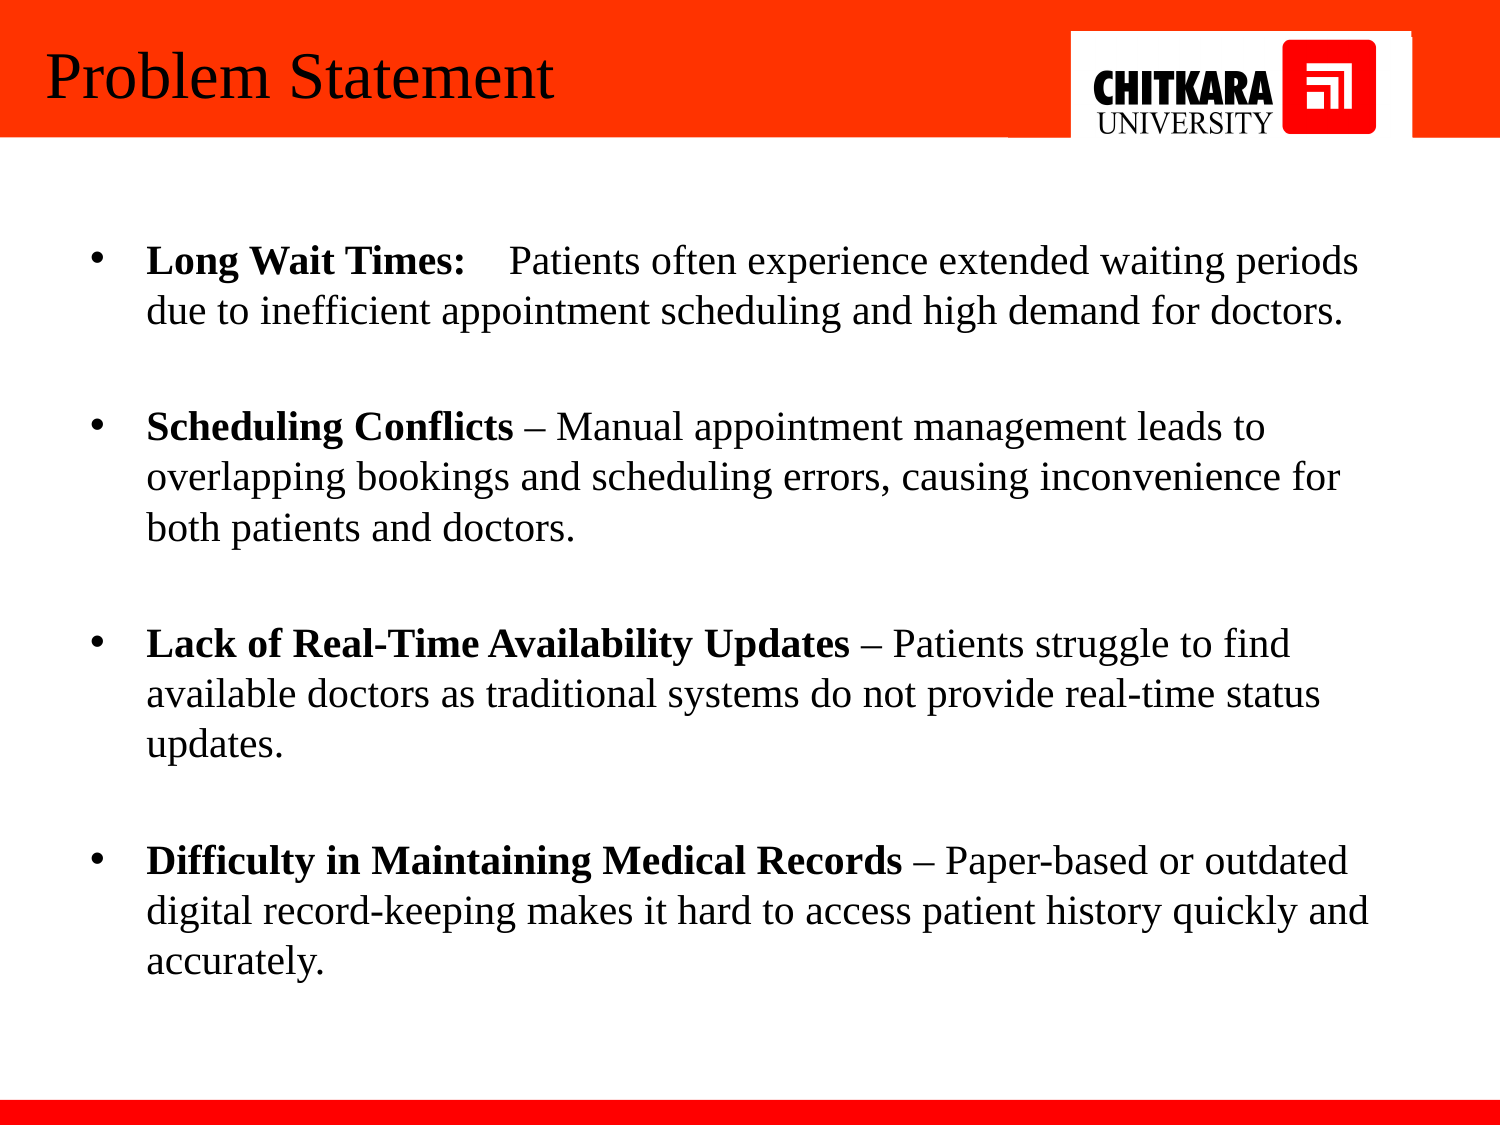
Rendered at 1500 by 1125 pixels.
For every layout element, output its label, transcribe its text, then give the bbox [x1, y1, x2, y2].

picture [1074, 37, 1391, 138]
title Problem Statement [0, 3, 833, 142]
list Long Wait Times: Patients often experience extended waiting periods due to inefficient appointment scheduling and high demand for doctors. Scheduling Conflicts – Manual appointment management leads to overlapping bookings and scheduling errors, causing inconvenience for both patients and doctors. Lack of Real-Time Availability Updates – Patients struggle to find available doctors as traditional systems do not provide real-time status updates. Difficulty in Maintaining Medical Records – Paper-based or outdated digital record-keeping makes it hard to access patient history quickly and accurately. [74, 224, 1426, 968]
